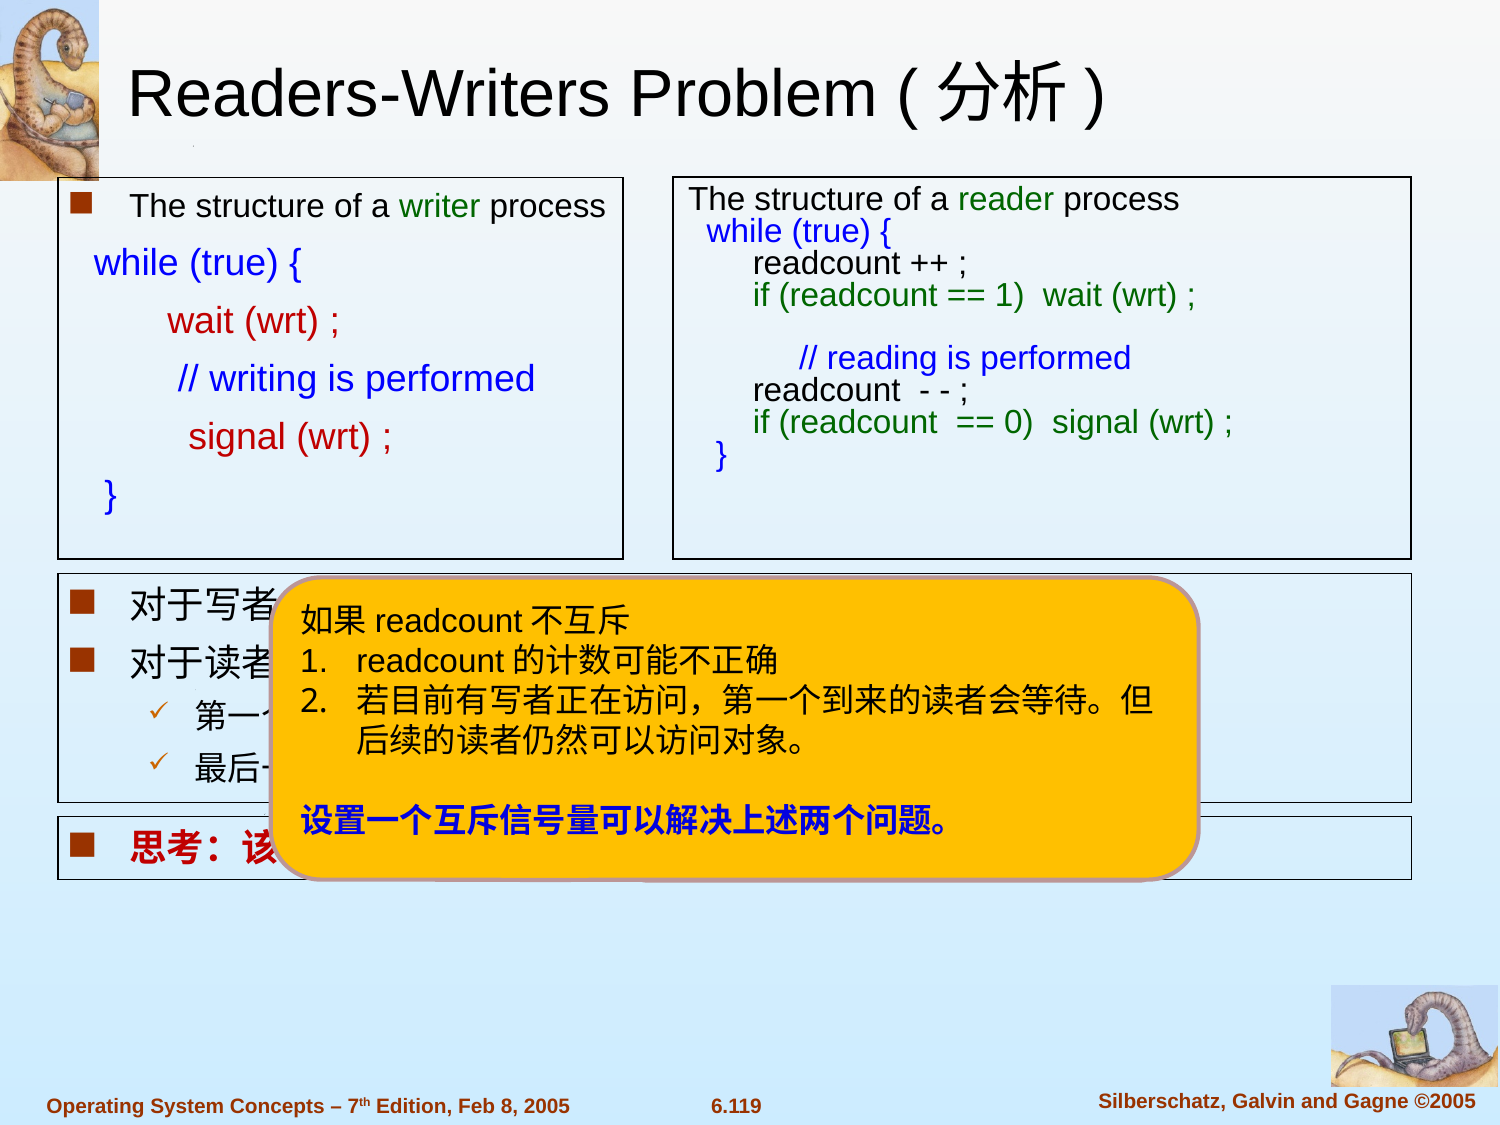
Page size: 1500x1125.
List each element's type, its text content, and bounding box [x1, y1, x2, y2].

text_box 如果readcount不互斥 readcount的计数可能不正确 若目前有写者正在访问，第一个到来的读者会等待。但后续的读者仍然可以访问对象。 设置一个互斥信号量可以解决上述两个问题。 [268, 575, 1201, 883]
text_box The structure of a writer process while (true) { wait (wrt) ; // writing is performed signal (wrt) ; } [58, 177, 624, 560]
text_box 思考：该实现存在什么问题？ [1165, 816, 1412, 880]
text_box 对于写者，就是简单实现对象的互斥访问。 对于读者， 第一个到来的读者，开放后续到来的读者，但要拒绝写者。 最后一个离开的读者，释放对象，可能还要唤醒等待的写者。 [58, 573, 1412, 803]
list The structure of a reader process while (true) { readcount ++ ; if (readcount == 1) wait (wrt) ; // reading is performed readcount - - ; if (readcount == 0) signal (wrt) ; } [673, 177, 1412, 560]
picture [0, 0, 99, 181]
text_box 思考：该实现存在什么问题？ [58, 816, 304, 880]
picture [1331, 985, 1498, 1087]
title Readers-Writers Problem (分析) [112, 37, 1438, 138]
